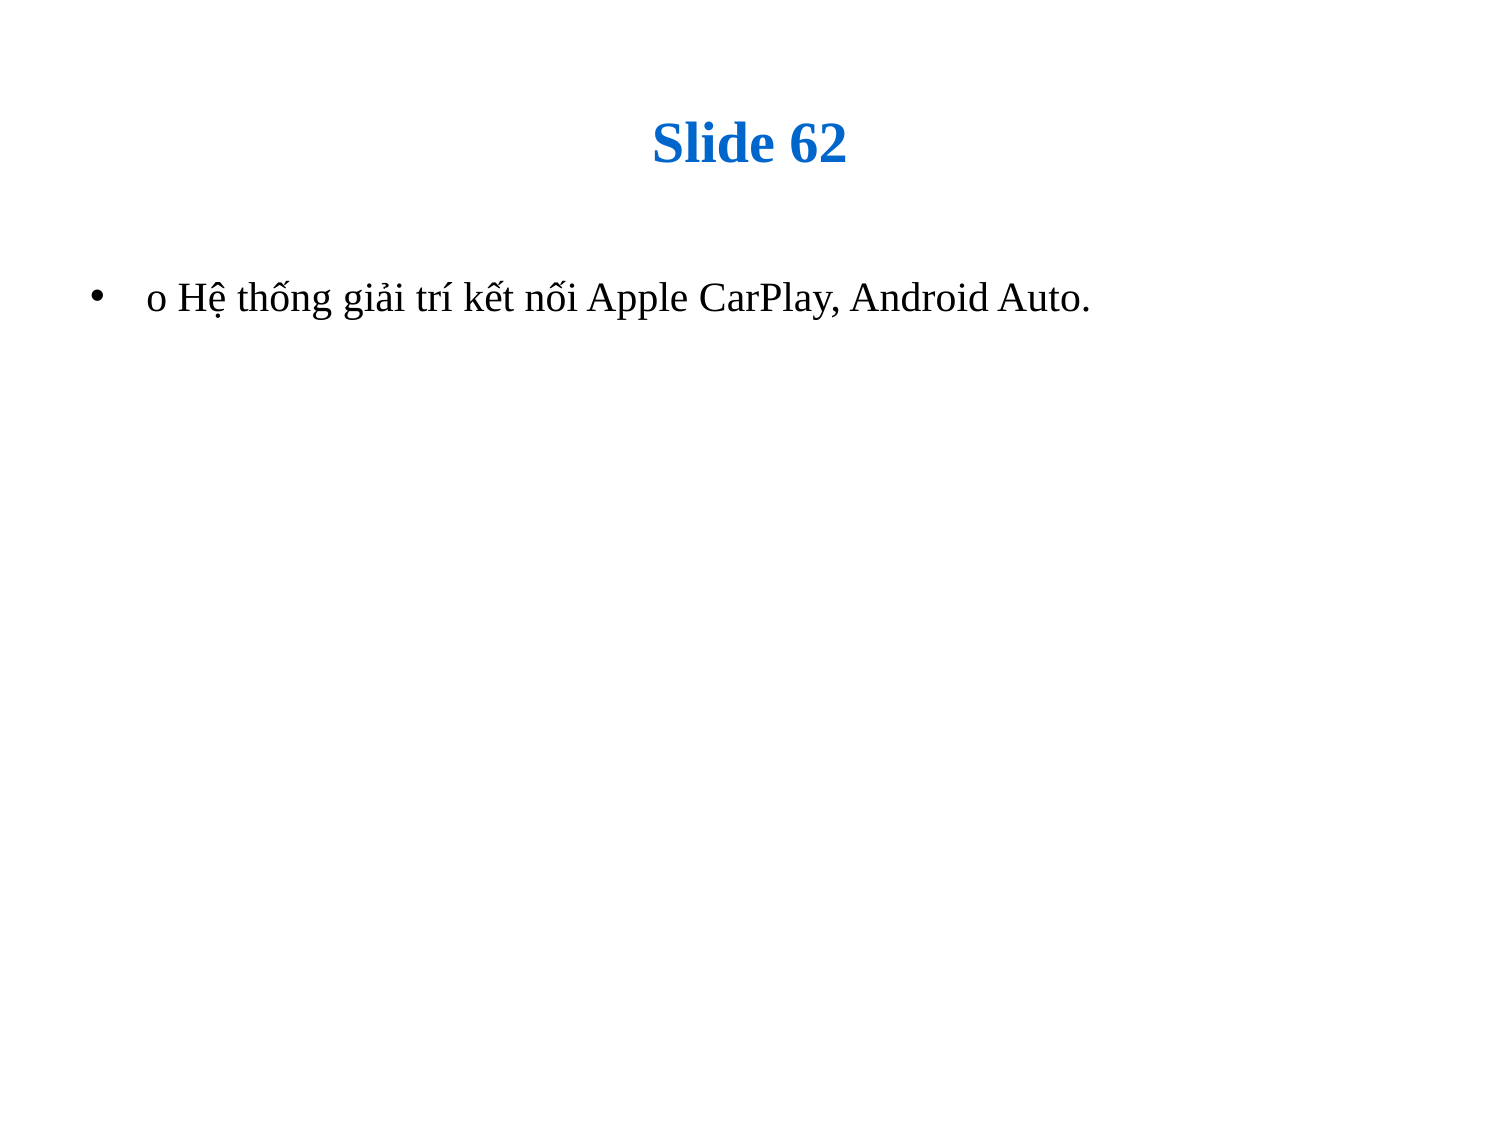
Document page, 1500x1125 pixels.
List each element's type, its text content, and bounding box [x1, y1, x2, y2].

list o Hệ thống giải trí kết nối Apple CarPlay, Android Auto. [75, 262, 1425, 1005]
title Slide 62 [75, 45, 1425, 233]
